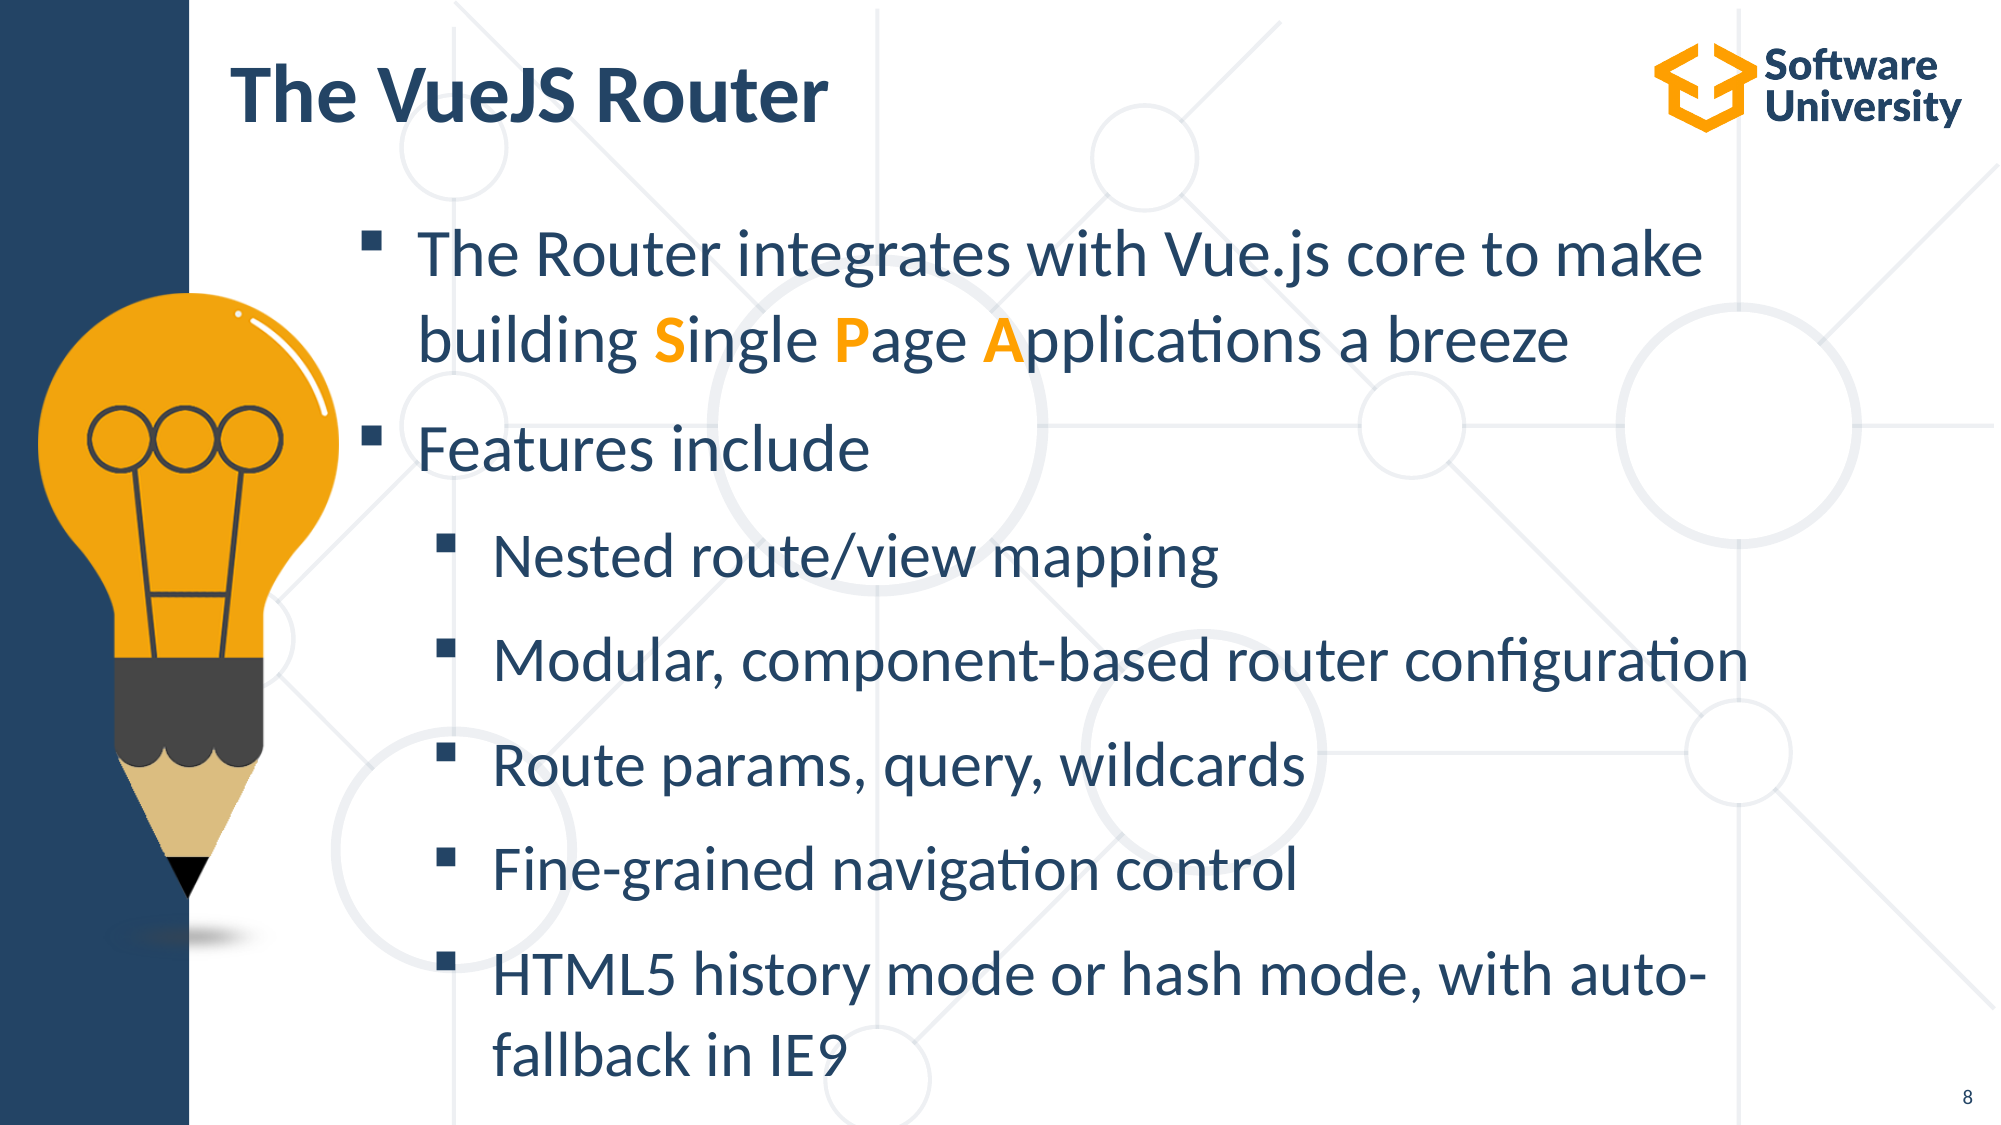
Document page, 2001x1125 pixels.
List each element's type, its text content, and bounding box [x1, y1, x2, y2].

list The Router integrates with Vue.js core to make building Single Page Applications a breeze Features include Nested route/view mapping Modular, component-based router configuration Route params, query, wildcards Fine-grained navigation control HTML5 history mode or hash mode, with auto-fallback in IE9 [338, 198, 1798, 1109]
picture [38, 293, 338, 961]
text_box 8 [1927, 1067, 1989, 1117]
title The VueJS Router [212, 16, 1628, 162]
picture [1641, 31, 1973, 145]
